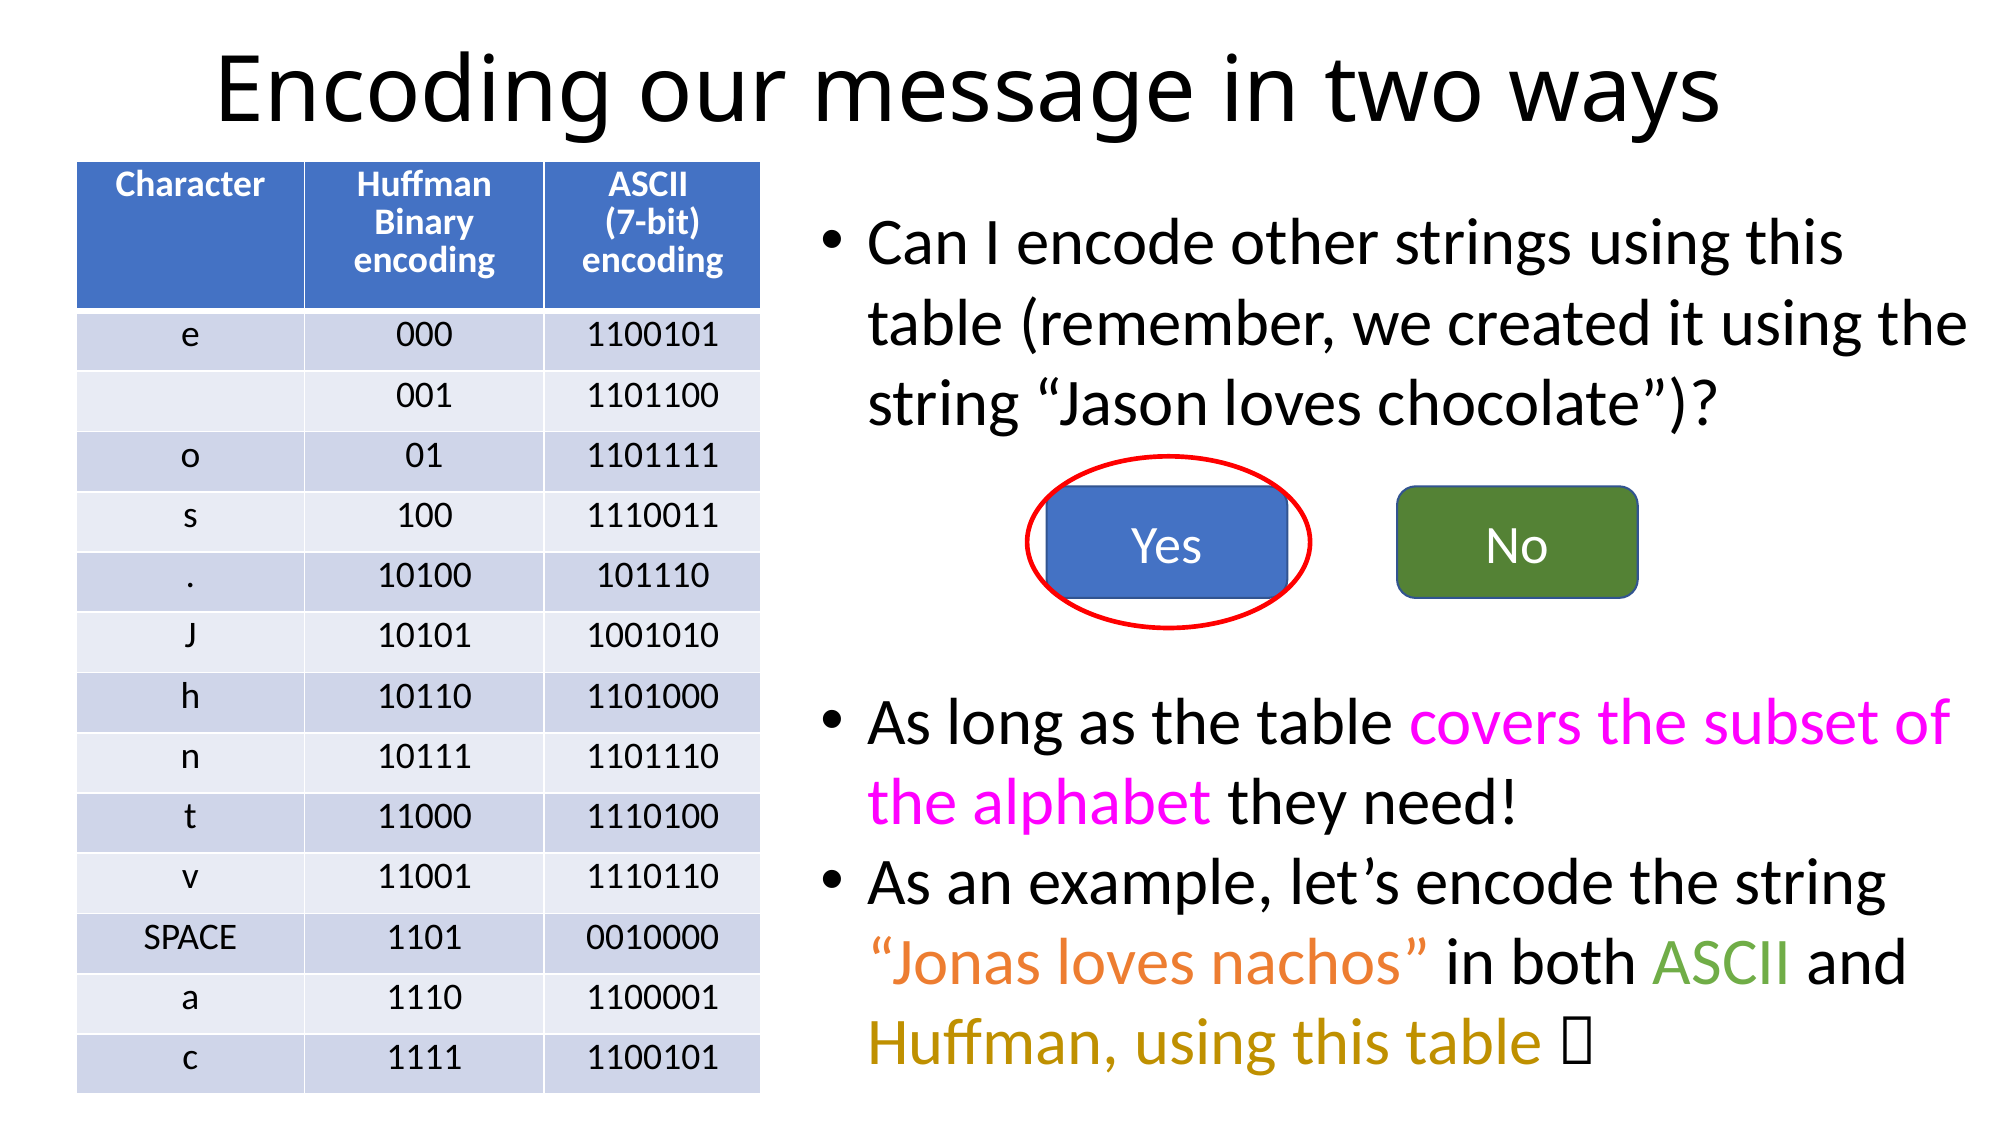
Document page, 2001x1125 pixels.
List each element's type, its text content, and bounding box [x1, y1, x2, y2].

text_box Can I encode other strings using this table (remember, we created it using the string “Jason loves chocolate”)? As long as the table covers the subset of the alphabet they need! As an example, let’s encode the string “Jonas loves nachos” in both ASCII and Huffman, using this table  [805, 191, 2000, 1086]
text_box [1026, 455, 1312, 630]
text_box No [1396, 485, 1639, 599]
title Encoding our message in two ways [174, 22, 1764, 161]
